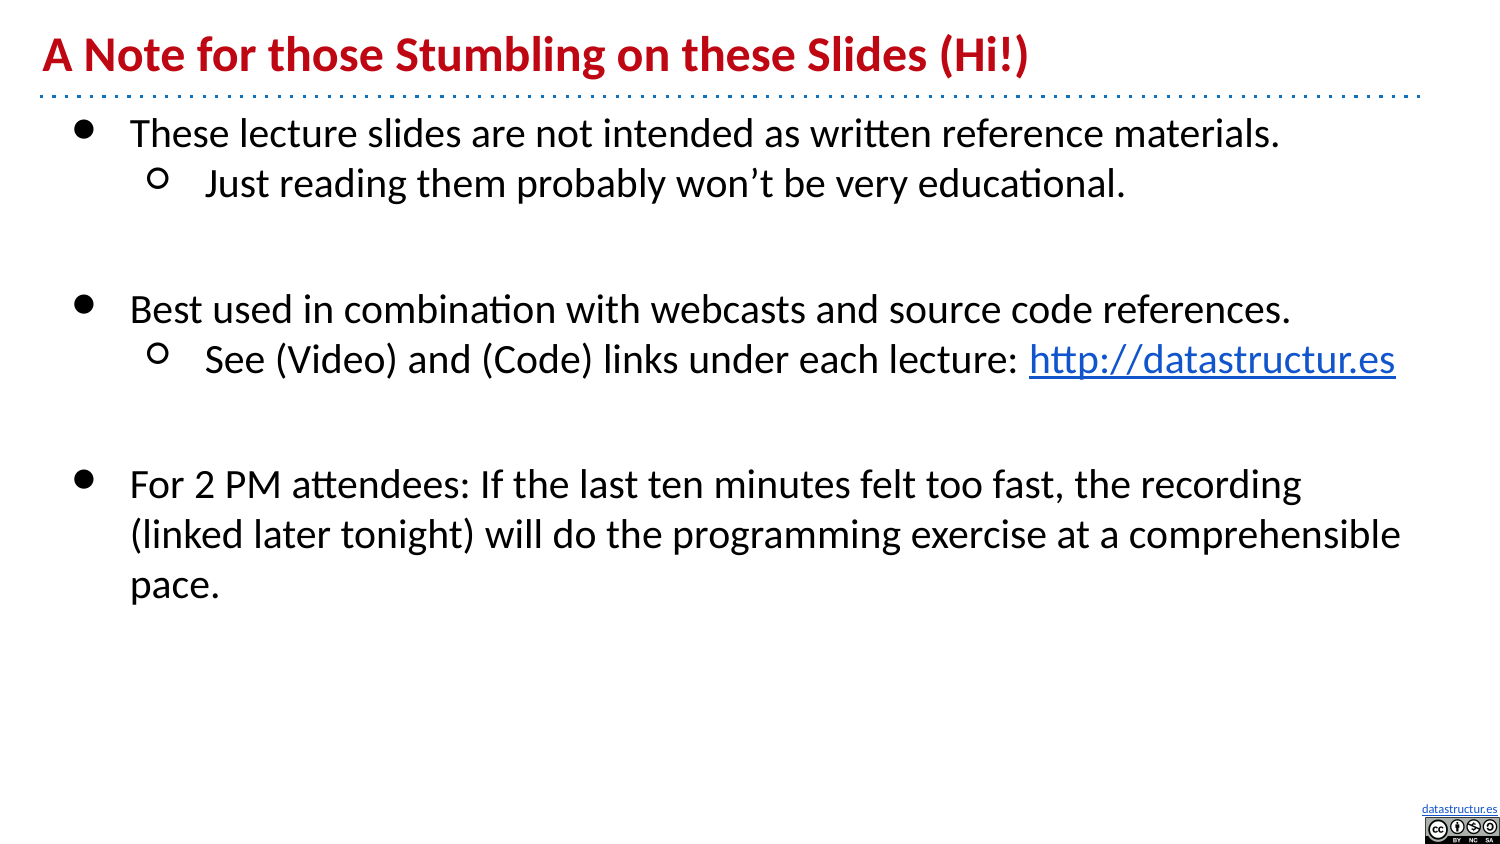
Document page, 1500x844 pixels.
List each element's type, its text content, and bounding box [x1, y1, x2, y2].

title A Note for those Stumbling on these Slides (Hi!) [27, 15, 1378, 97]
list These lecture slides are not intended as written reference materials. Just reading them probably won’t be very educational. Best used in combination with webcasts and source code references. See (Video) and (Code) links under each lecture: http://datastructur.es For 2 PM attendees: If the last ten minutes felt too fast, the recording (linked later tonight) will do the programming exercise at a comprehensible pace. [39, 91, 1425, 773]
picture [1425, 817, 1500, 844]
